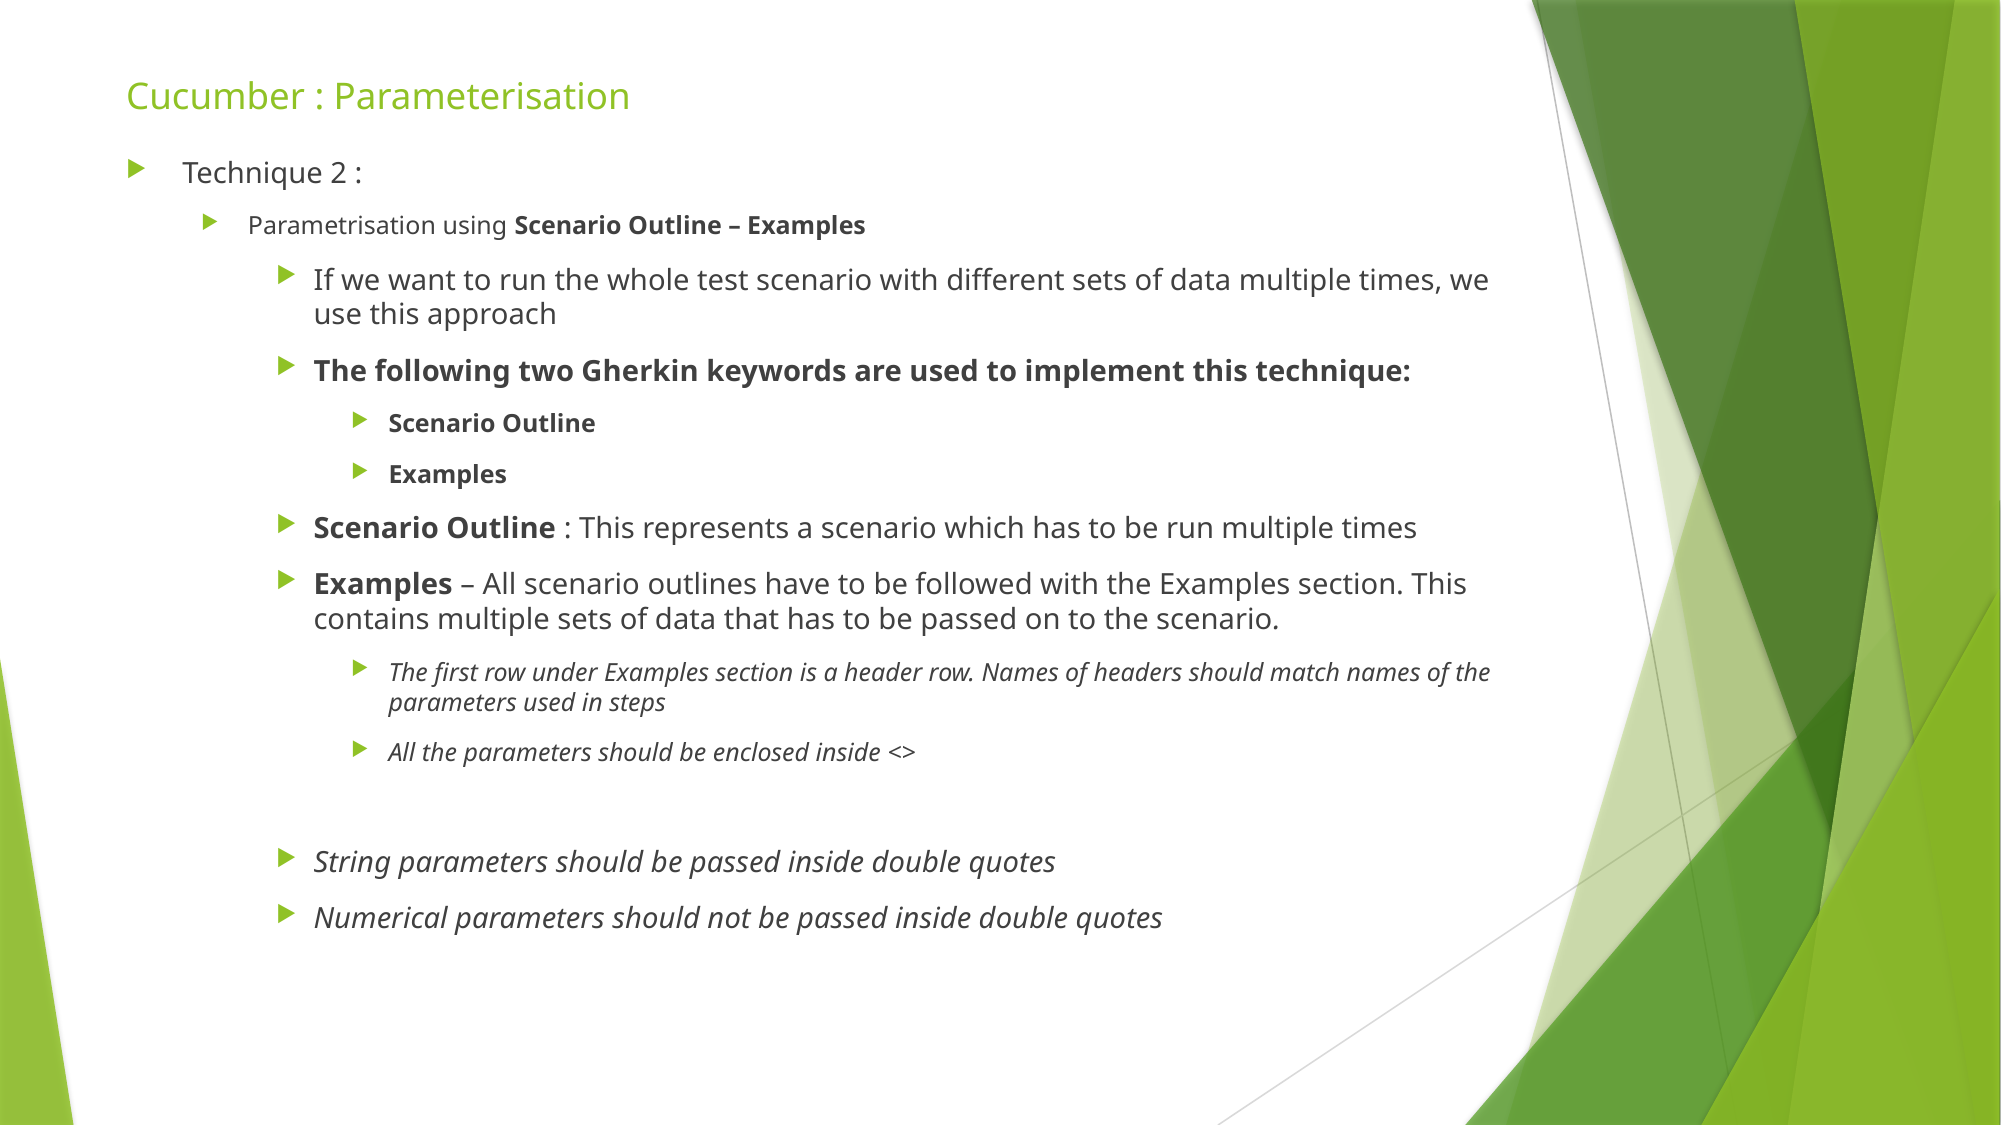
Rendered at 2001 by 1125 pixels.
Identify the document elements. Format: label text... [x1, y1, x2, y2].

list Technique 2 : Parametrisation using Scenario Outline – Examples If we want to run the whole test scenario with different sets of data multiple times, we use this approach The following two Gherkin keywords are used to implement this technique: Scenario Outline Examples Scenario Outline : This represents a scenario which has to be run multiple times Examples – All scenario outlines have to be followed with the Examples section. This contains multiple sets of data that has to be passed on to the scenario. The first row under Examples section is a header row. Names of headers should match names of the parameters used in steps All the parameters should be enclosed inside <> String parameters should be passed inside double quotes Numerical parameters should not be passed inside double quotes [111, 146, 1522, 992]
title Cucumber : Parameterisation [111, 65, 1522, 125]
